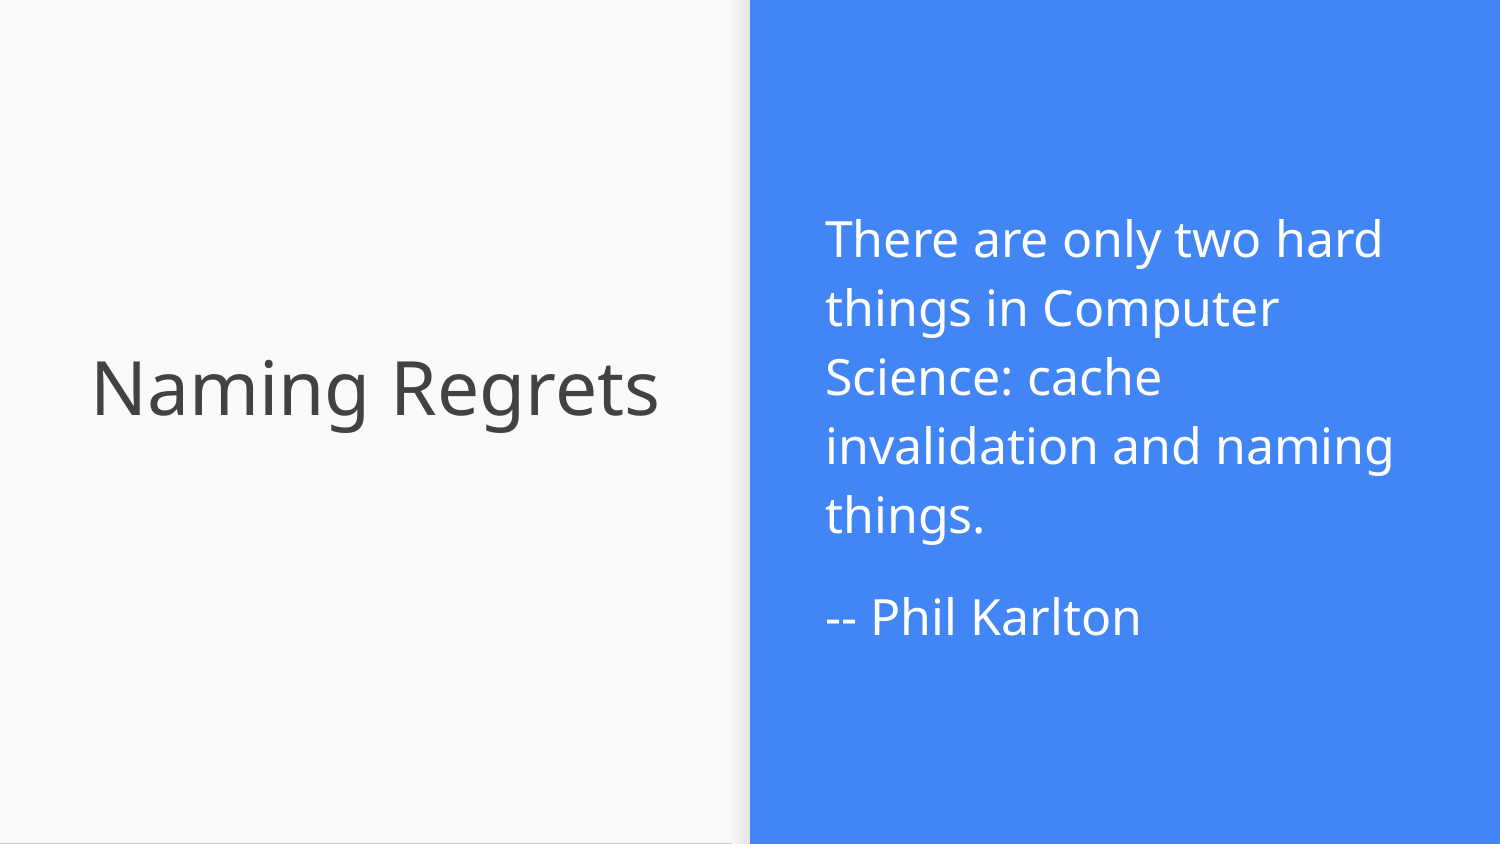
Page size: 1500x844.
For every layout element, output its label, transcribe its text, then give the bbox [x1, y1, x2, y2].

list There are only two hard things in Computer Science: cache invalidation and naming things. -- Phil Karlton [810, 118, 1440, 725]
title Naming Regrets [43, 202, 708, 446]
